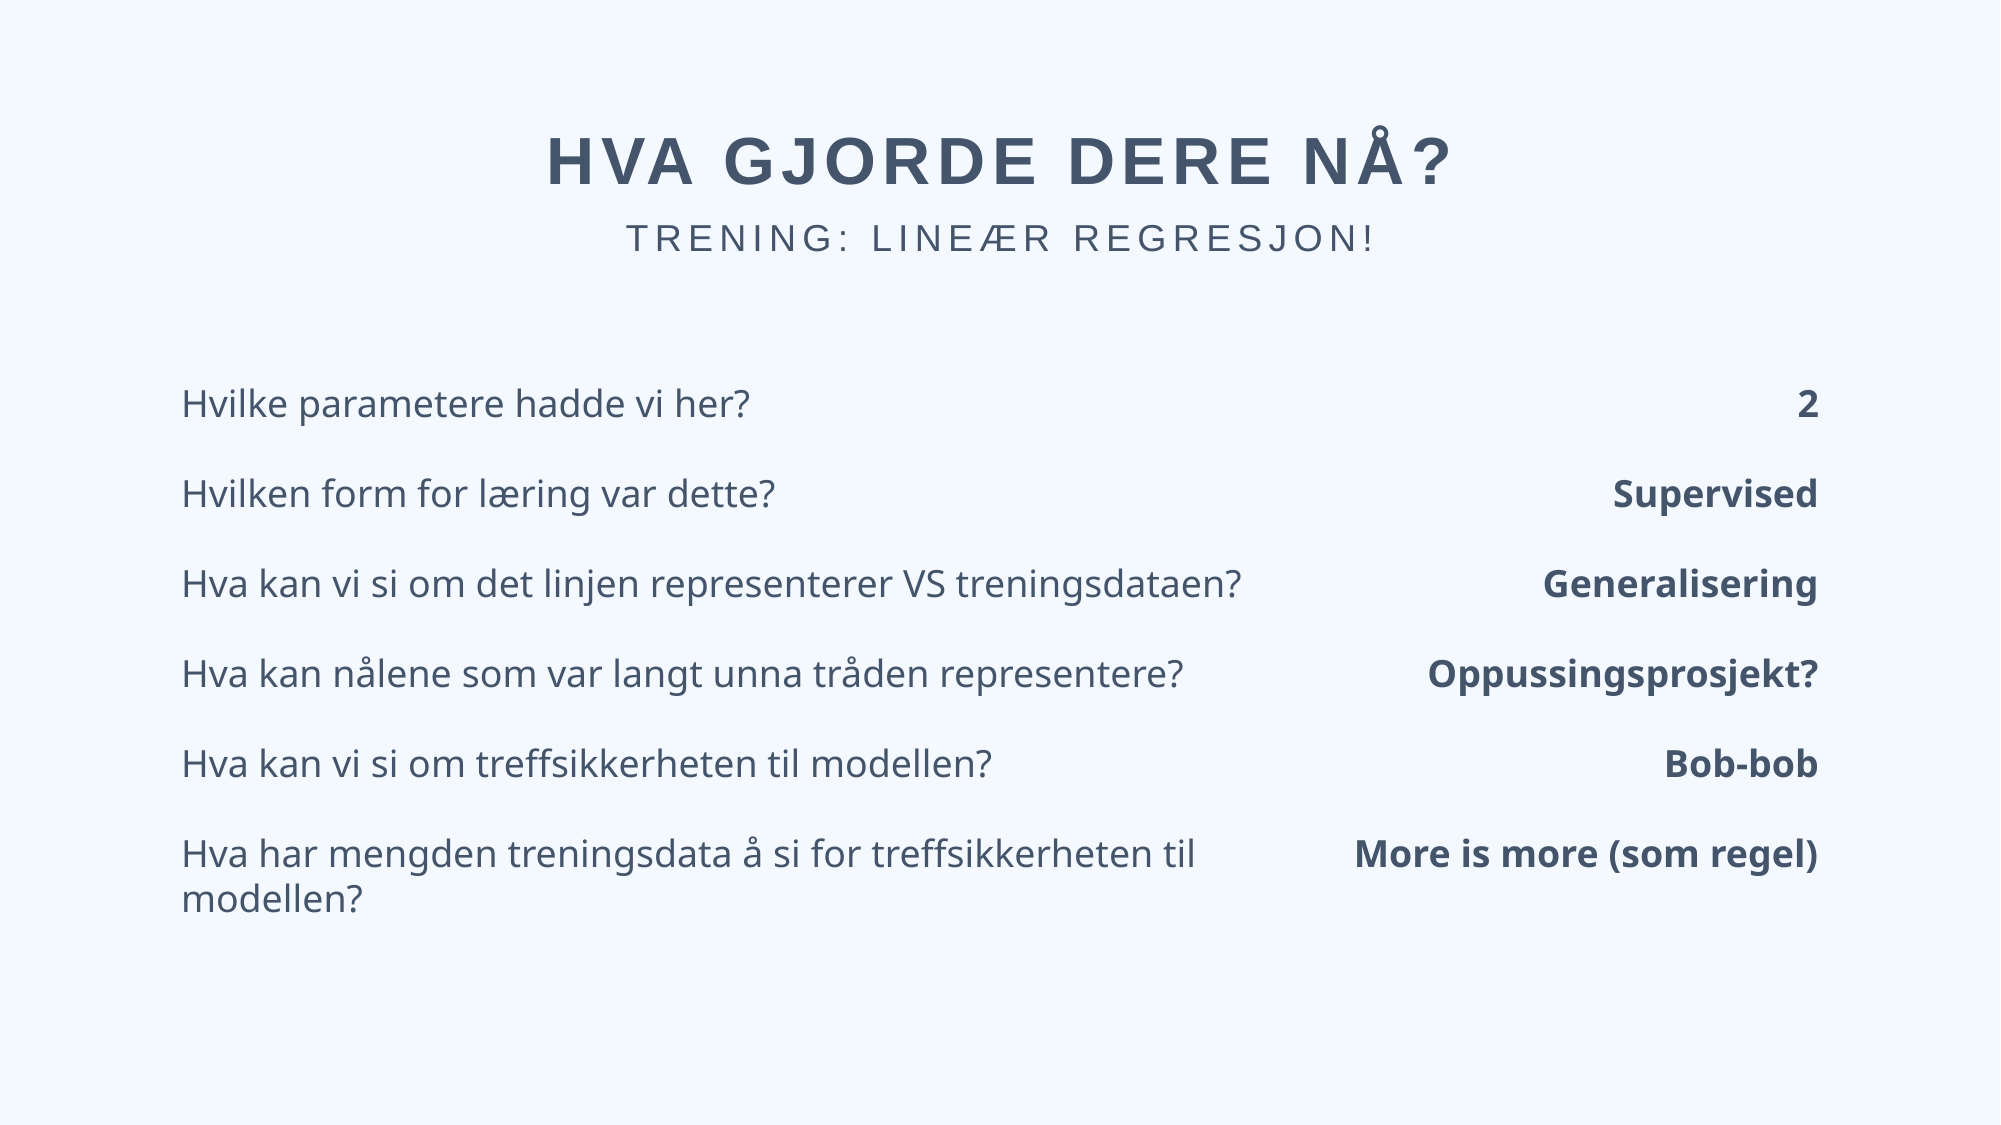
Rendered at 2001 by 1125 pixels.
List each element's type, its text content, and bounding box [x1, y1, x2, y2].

text_box HVA GJORDE DERE NÅ? [531, 110, 1469, 206]
text_box Hvilke parametere hadde vi her? Hvilken form for læring var dette? Hva kan vi si om det linjen representerer VS treningsdataen? Hva kan nålene som var langt unna tråden representere? Hva kan vi si om treffsikkerheten til modellen? Hva har mengden treningsdata å si for treffsikkerheten til modellen? [166, 372, 1332, 928]
text_box TRENING: LINEÆR REGRESJON! [610, 206, 1389, 267]
text_box 2 Supervised Generalisering Oppussingsprosjekt? Bob-bob More is more (som regel) [1287, 372, 1834, 883]
